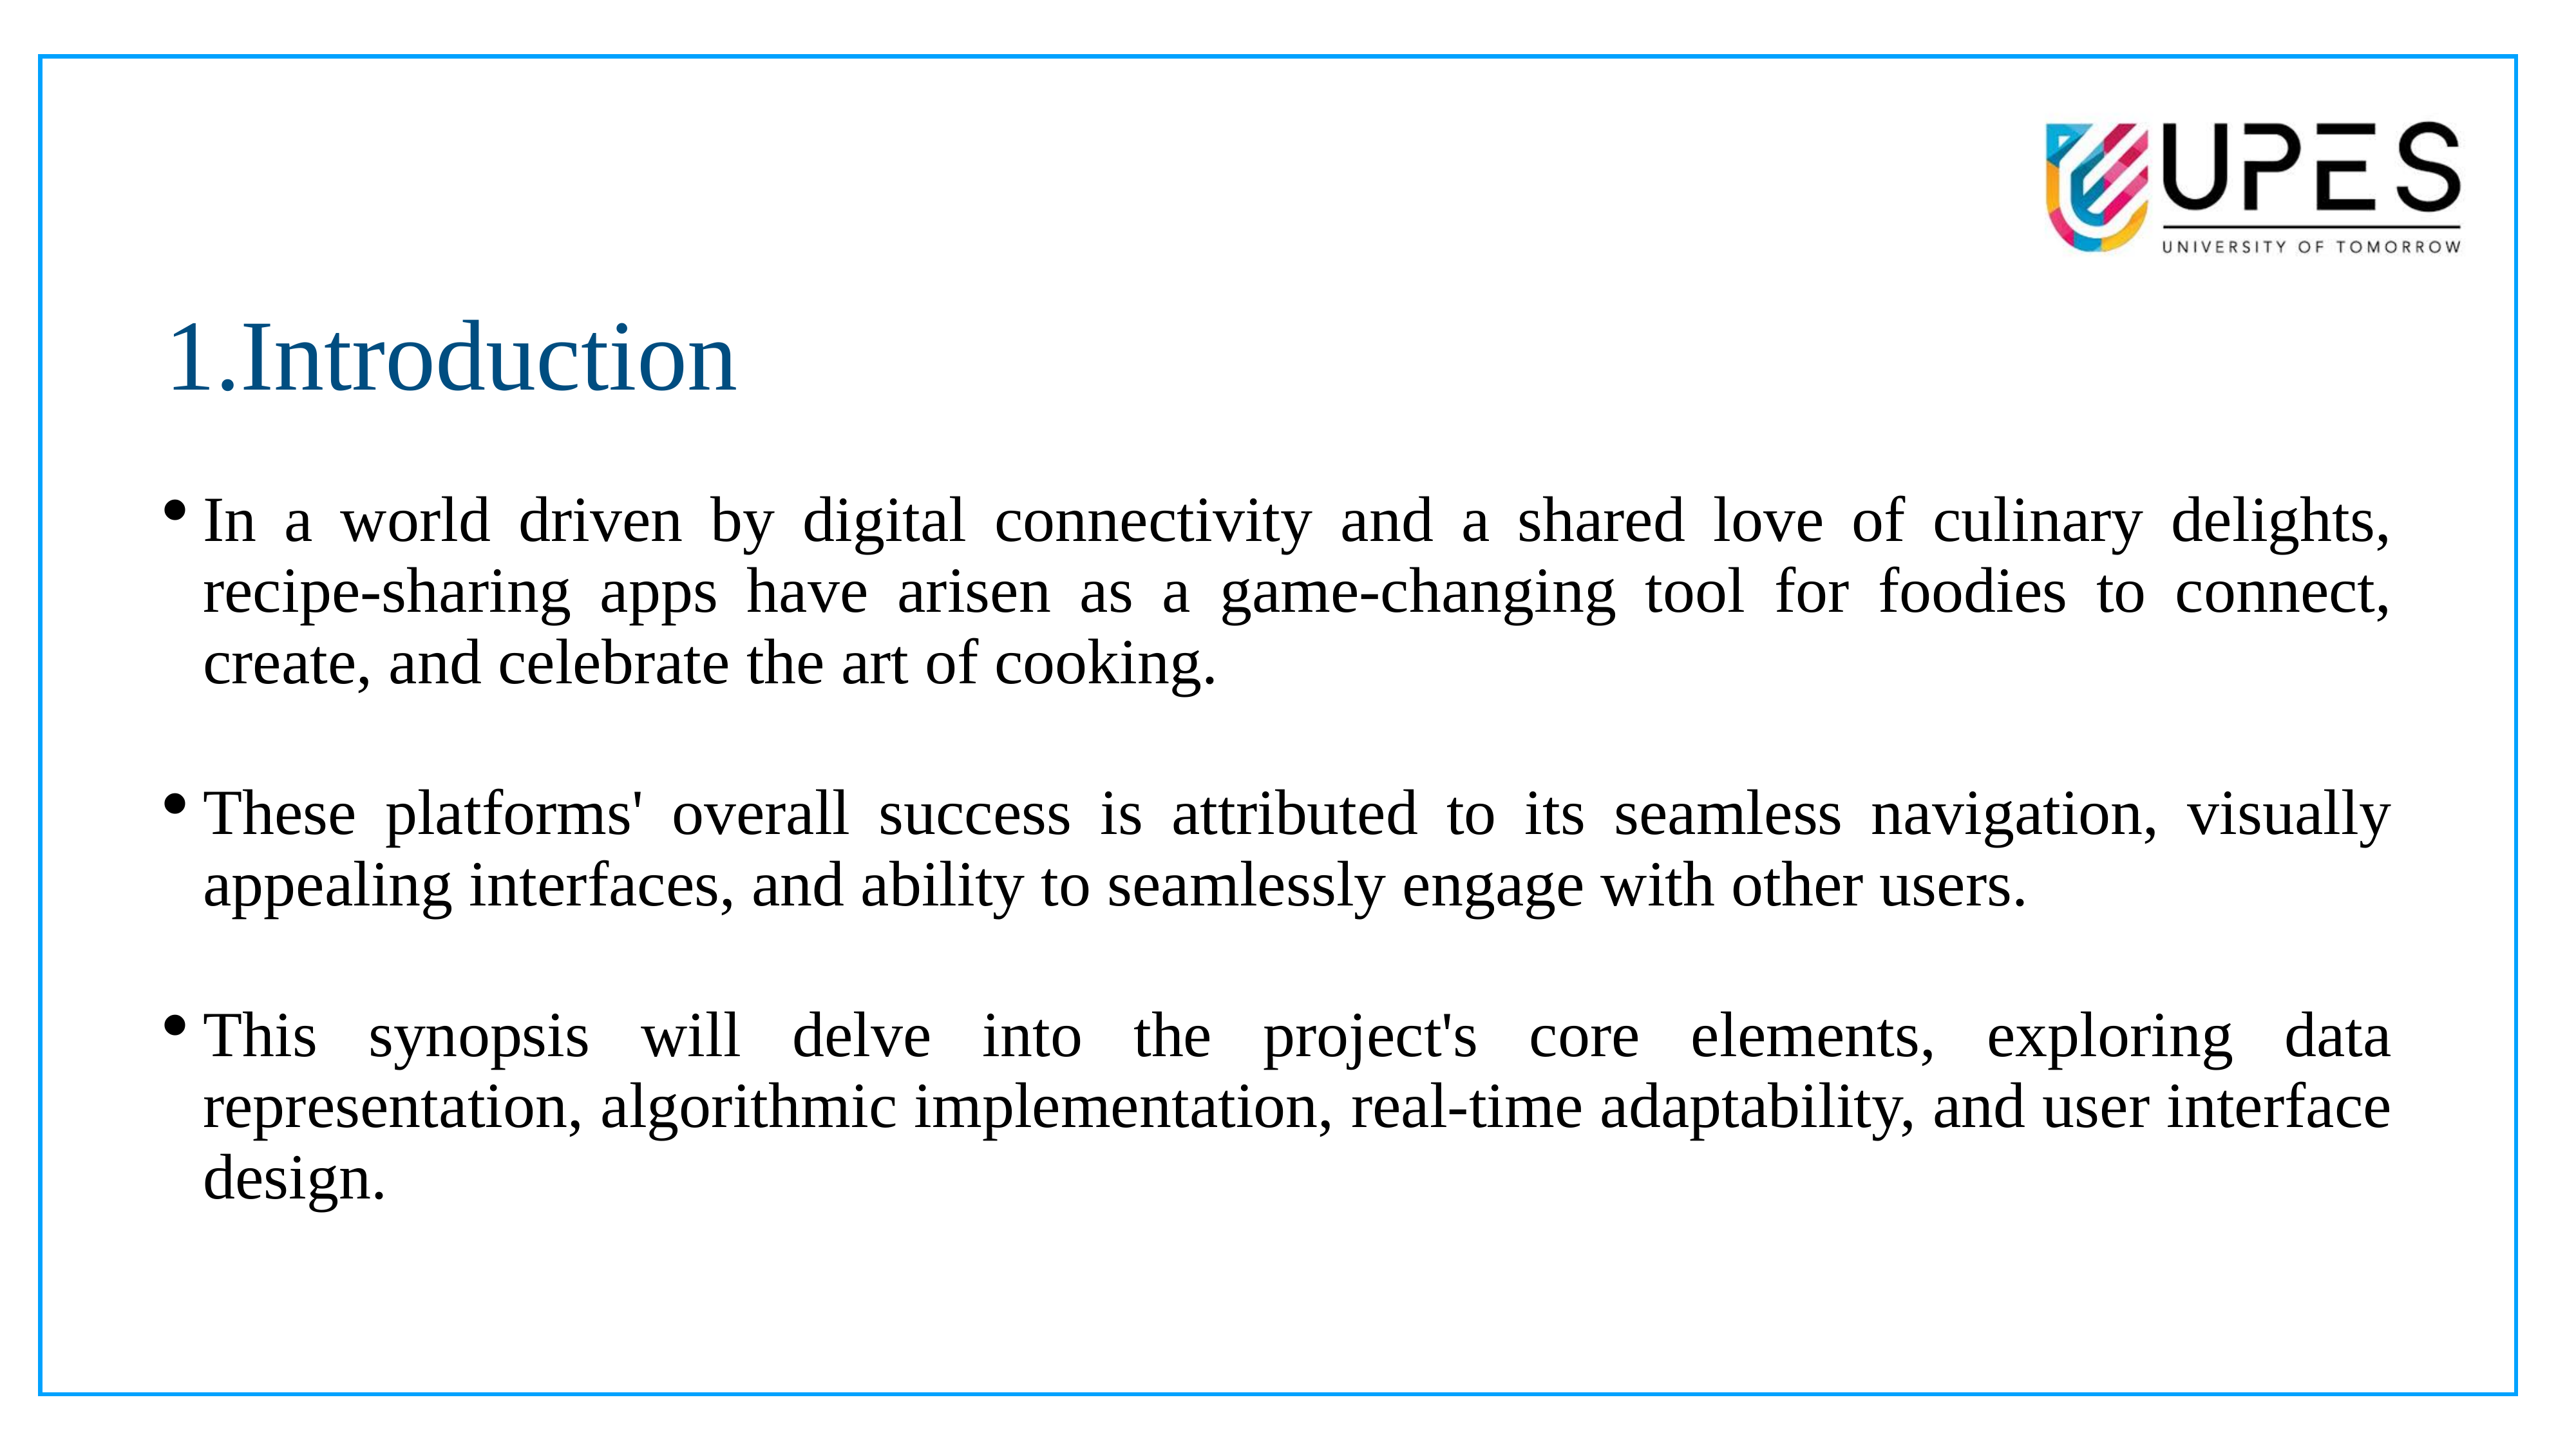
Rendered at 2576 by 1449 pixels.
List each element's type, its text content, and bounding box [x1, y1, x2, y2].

subtitle In a world driven by digital connectivity and a shared love of culinary delights, recipe-sharing apps have arisen as a game-changing tool for foodies to connect, create, and celebrate the art of cooking. These platforms' overall success is attributed to its seamless navigation, visually appealing interfaces, and ability to seamlessly engage with other users. This synopsis will delve into the project's core elements, exploring data representation, algorithmic implementation, real-time adaptability, and user interface design. [156, 478, 2400, 1318]
text_box [40, 56, 2516, 1395]
picture [1977, 52, 2497, 316]
text_box 1.Introduction [77, 284, 826, 414]
